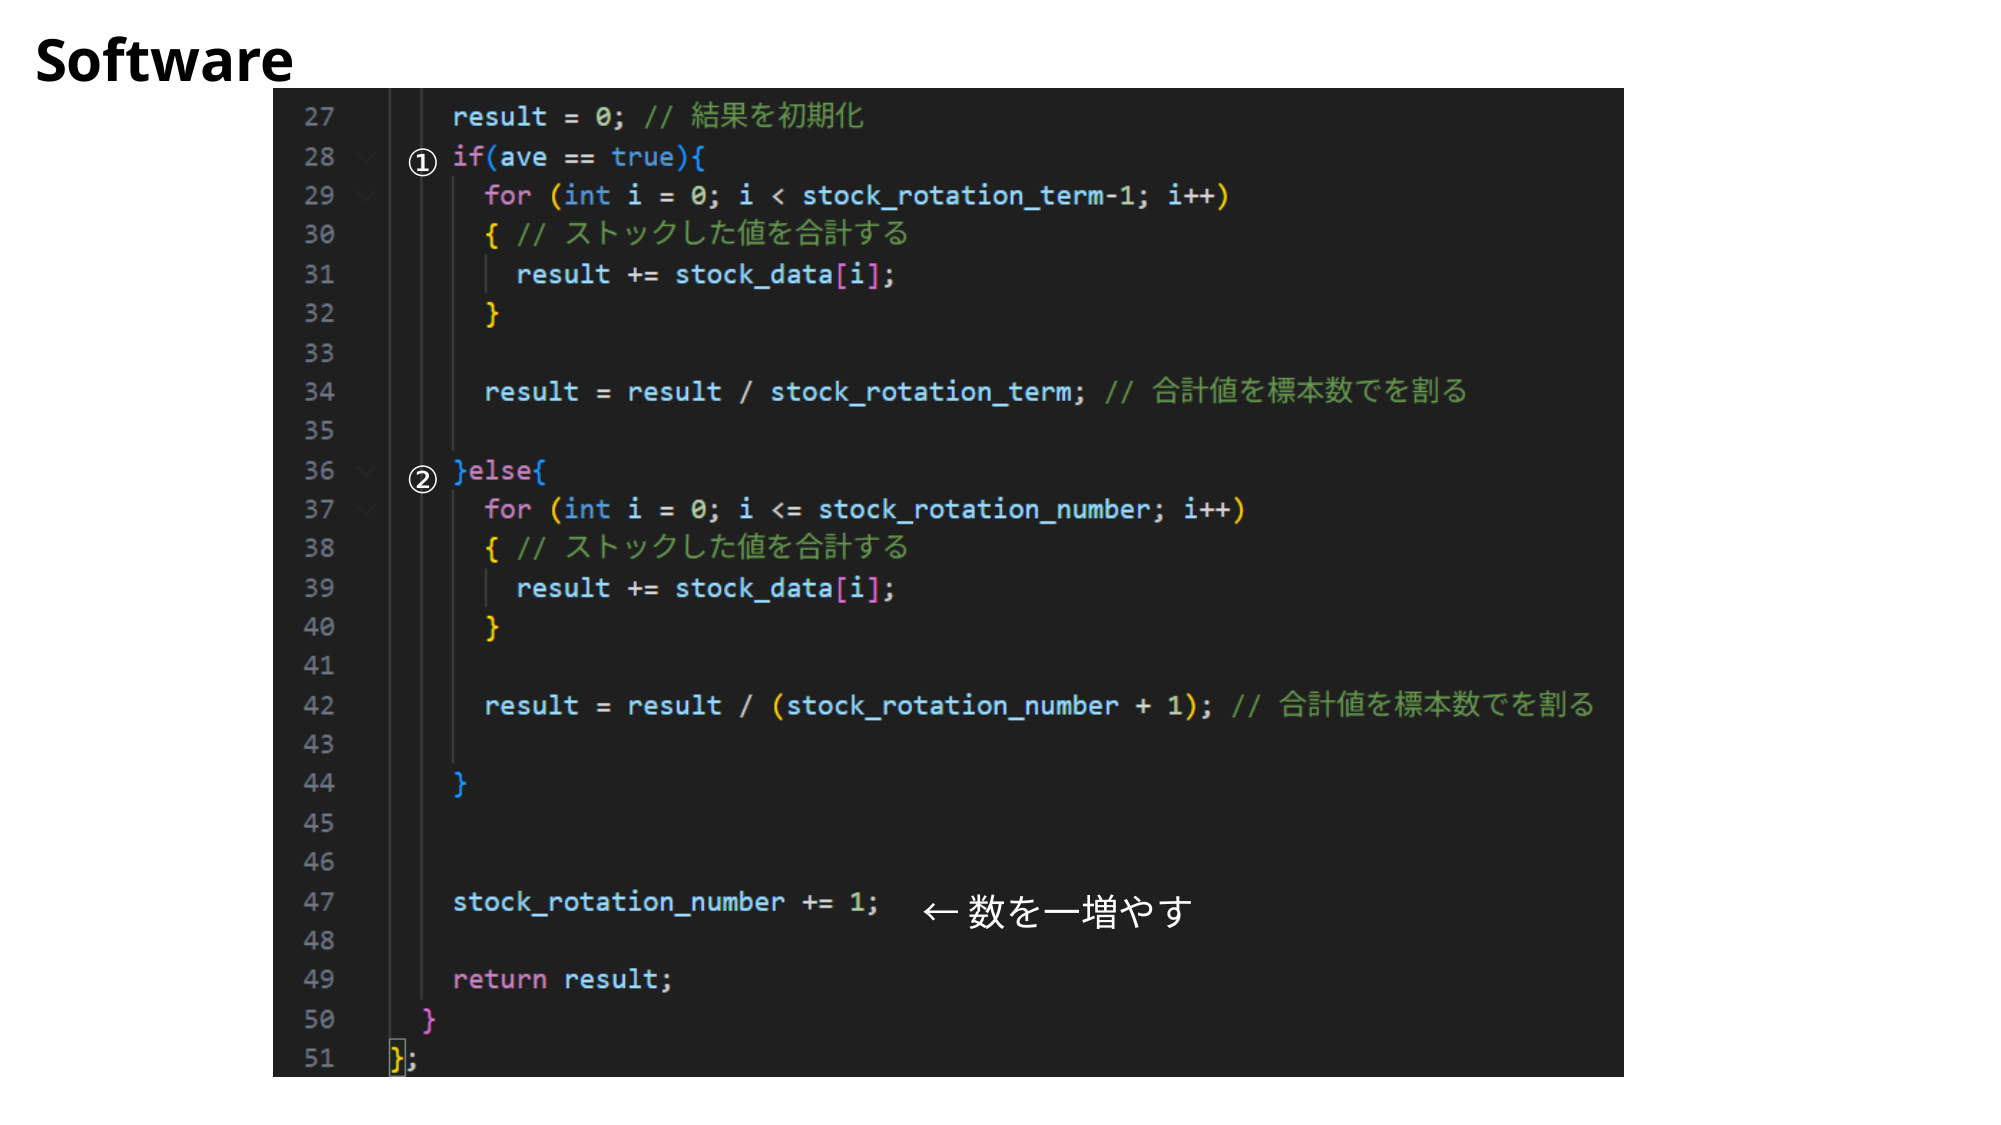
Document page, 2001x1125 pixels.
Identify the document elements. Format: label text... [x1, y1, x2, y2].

text_box Software [20, 16, 311, 101]
picture [272, 88, 1625, 1077]
